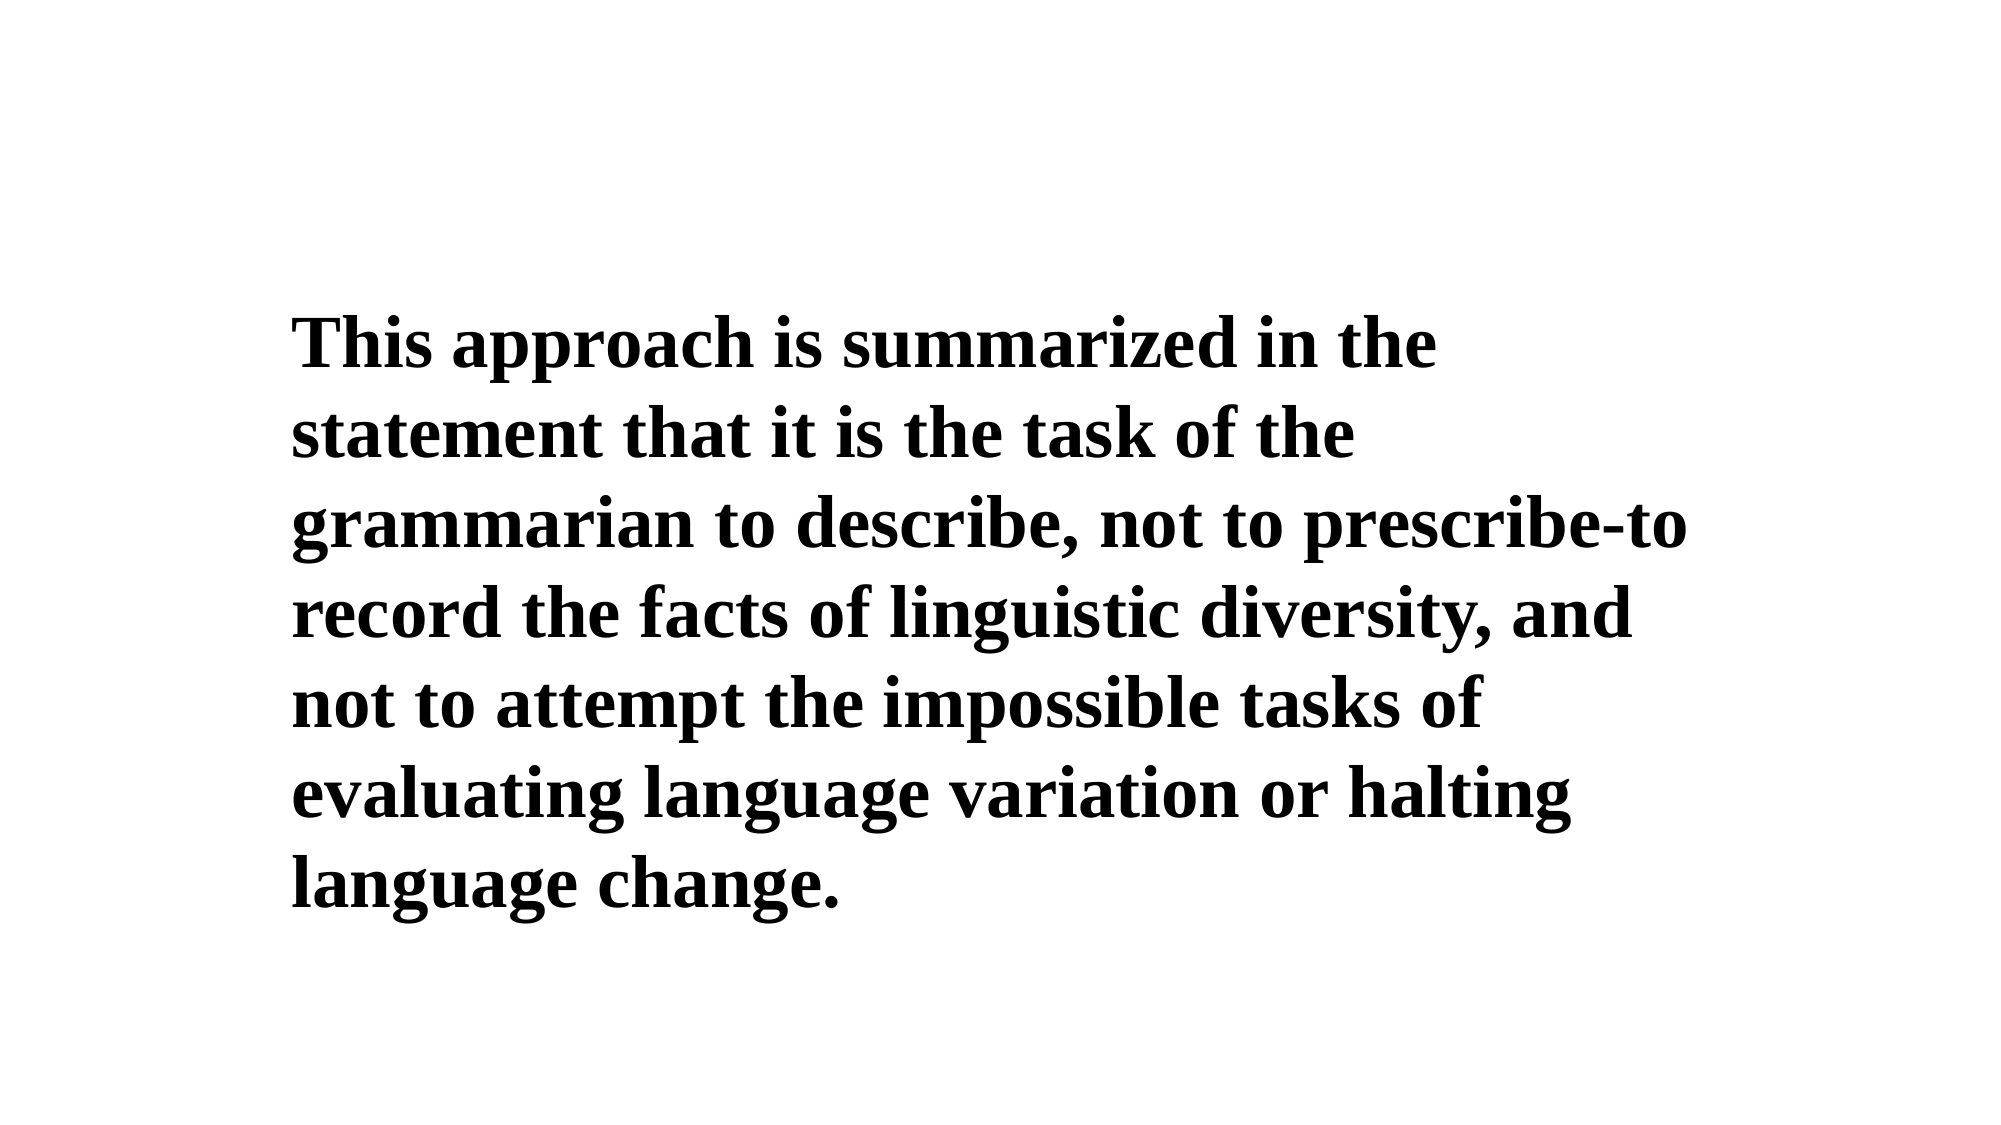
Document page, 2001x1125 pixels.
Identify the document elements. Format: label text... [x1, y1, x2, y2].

text_box This approach is summarized in the statement that it is the task of the grammarian to describe, not to prescribe-to record the facts of linguistic diversity, and not to attempt the impossible tasks of evaluating language variation or halting language change. [276, 284, 1740, 930]
